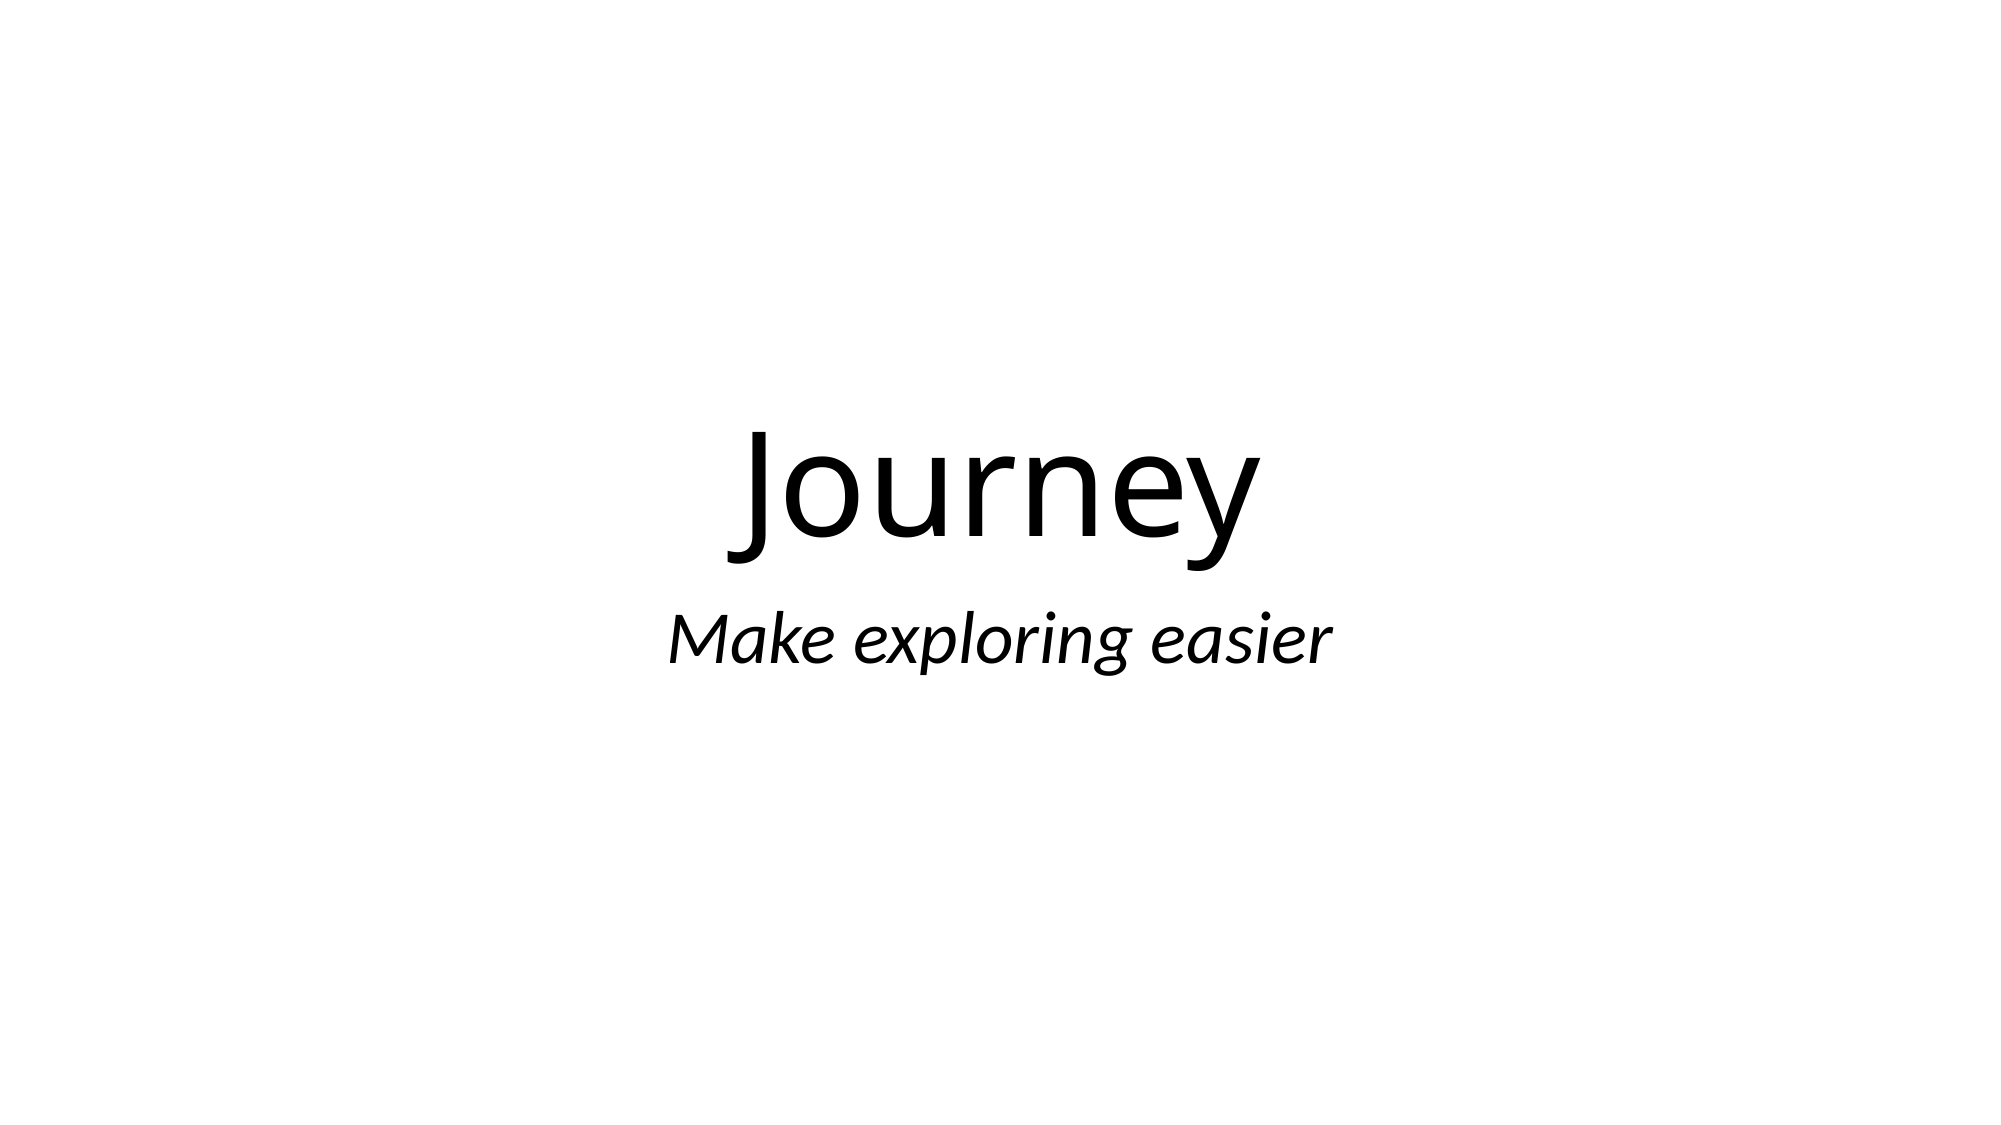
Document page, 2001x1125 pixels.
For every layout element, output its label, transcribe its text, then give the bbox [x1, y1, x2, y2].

title Journey [249, 184, 1750, 576]
subtitle Make exploring easier [249, 590, 1750, 863]
